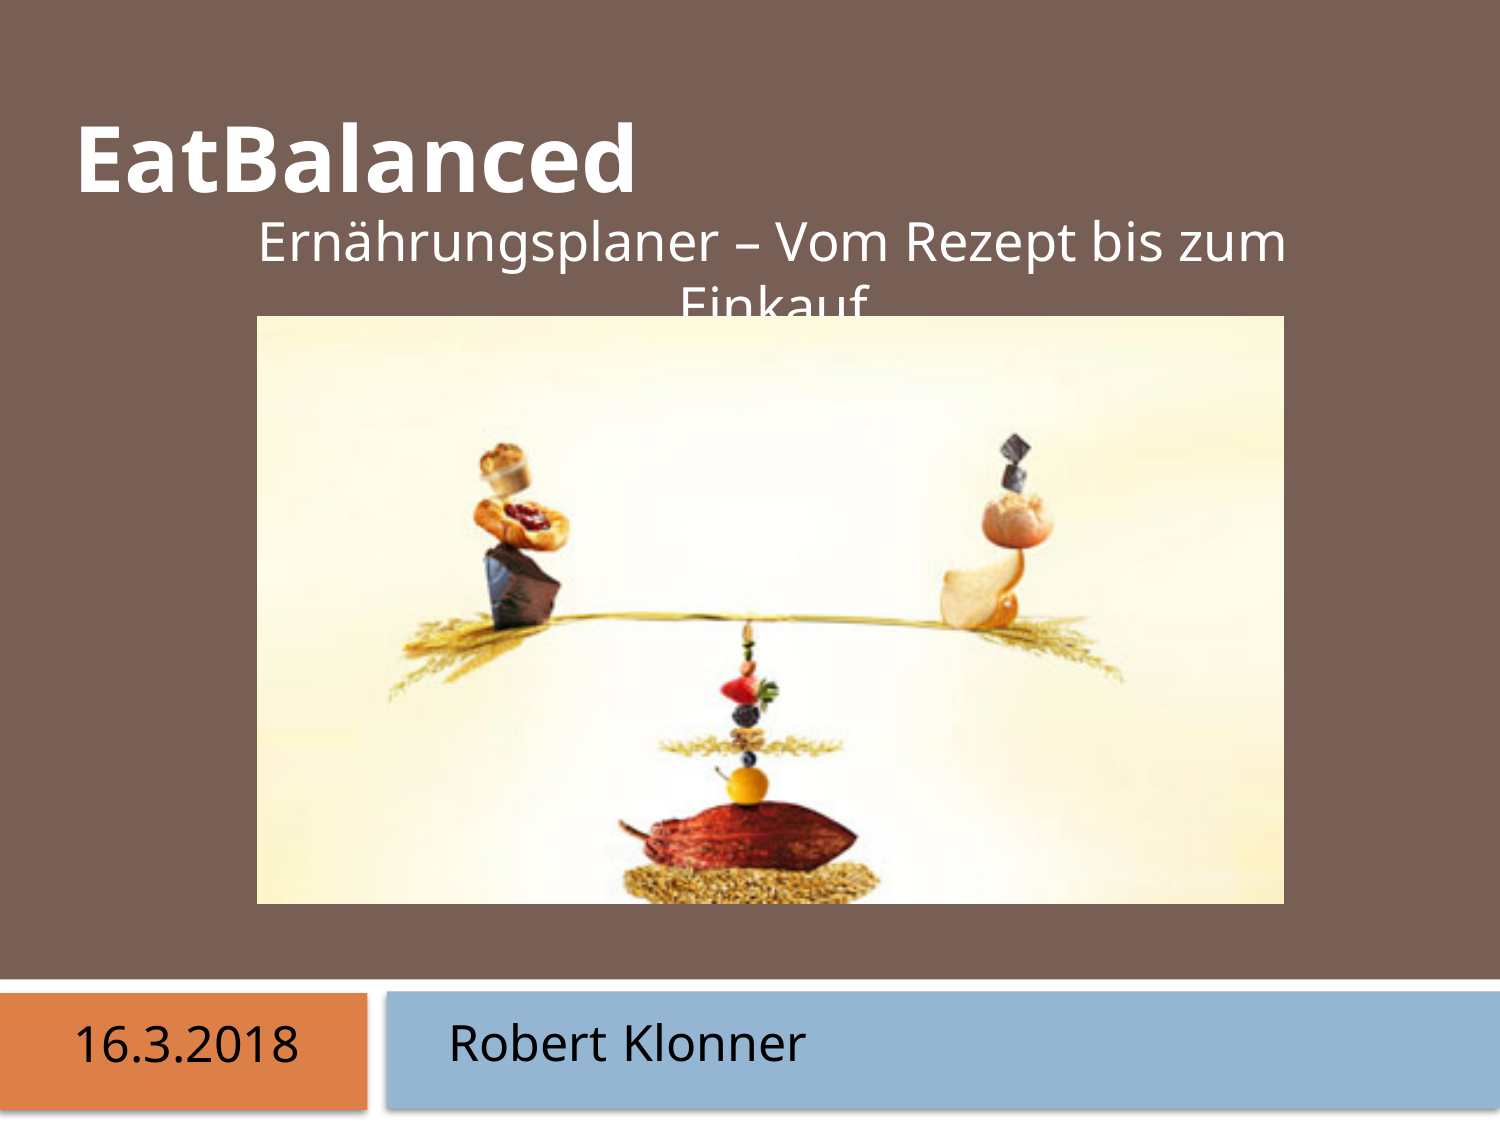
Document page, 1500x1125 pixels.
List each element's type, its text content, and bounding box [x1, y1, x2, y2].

picture [257, 316, 1284, 904]
text_box EatBalanced [58, 82, 821, 229]
text_box 16.3.2018 [58, 1004, 340, 1080]
text_box Robert Klonner [433, 996, 1500, 1081]
subtitle Ernährungsplaner – Vom Rezept bis zum Einkauf [199, 199, 1348, 347]
